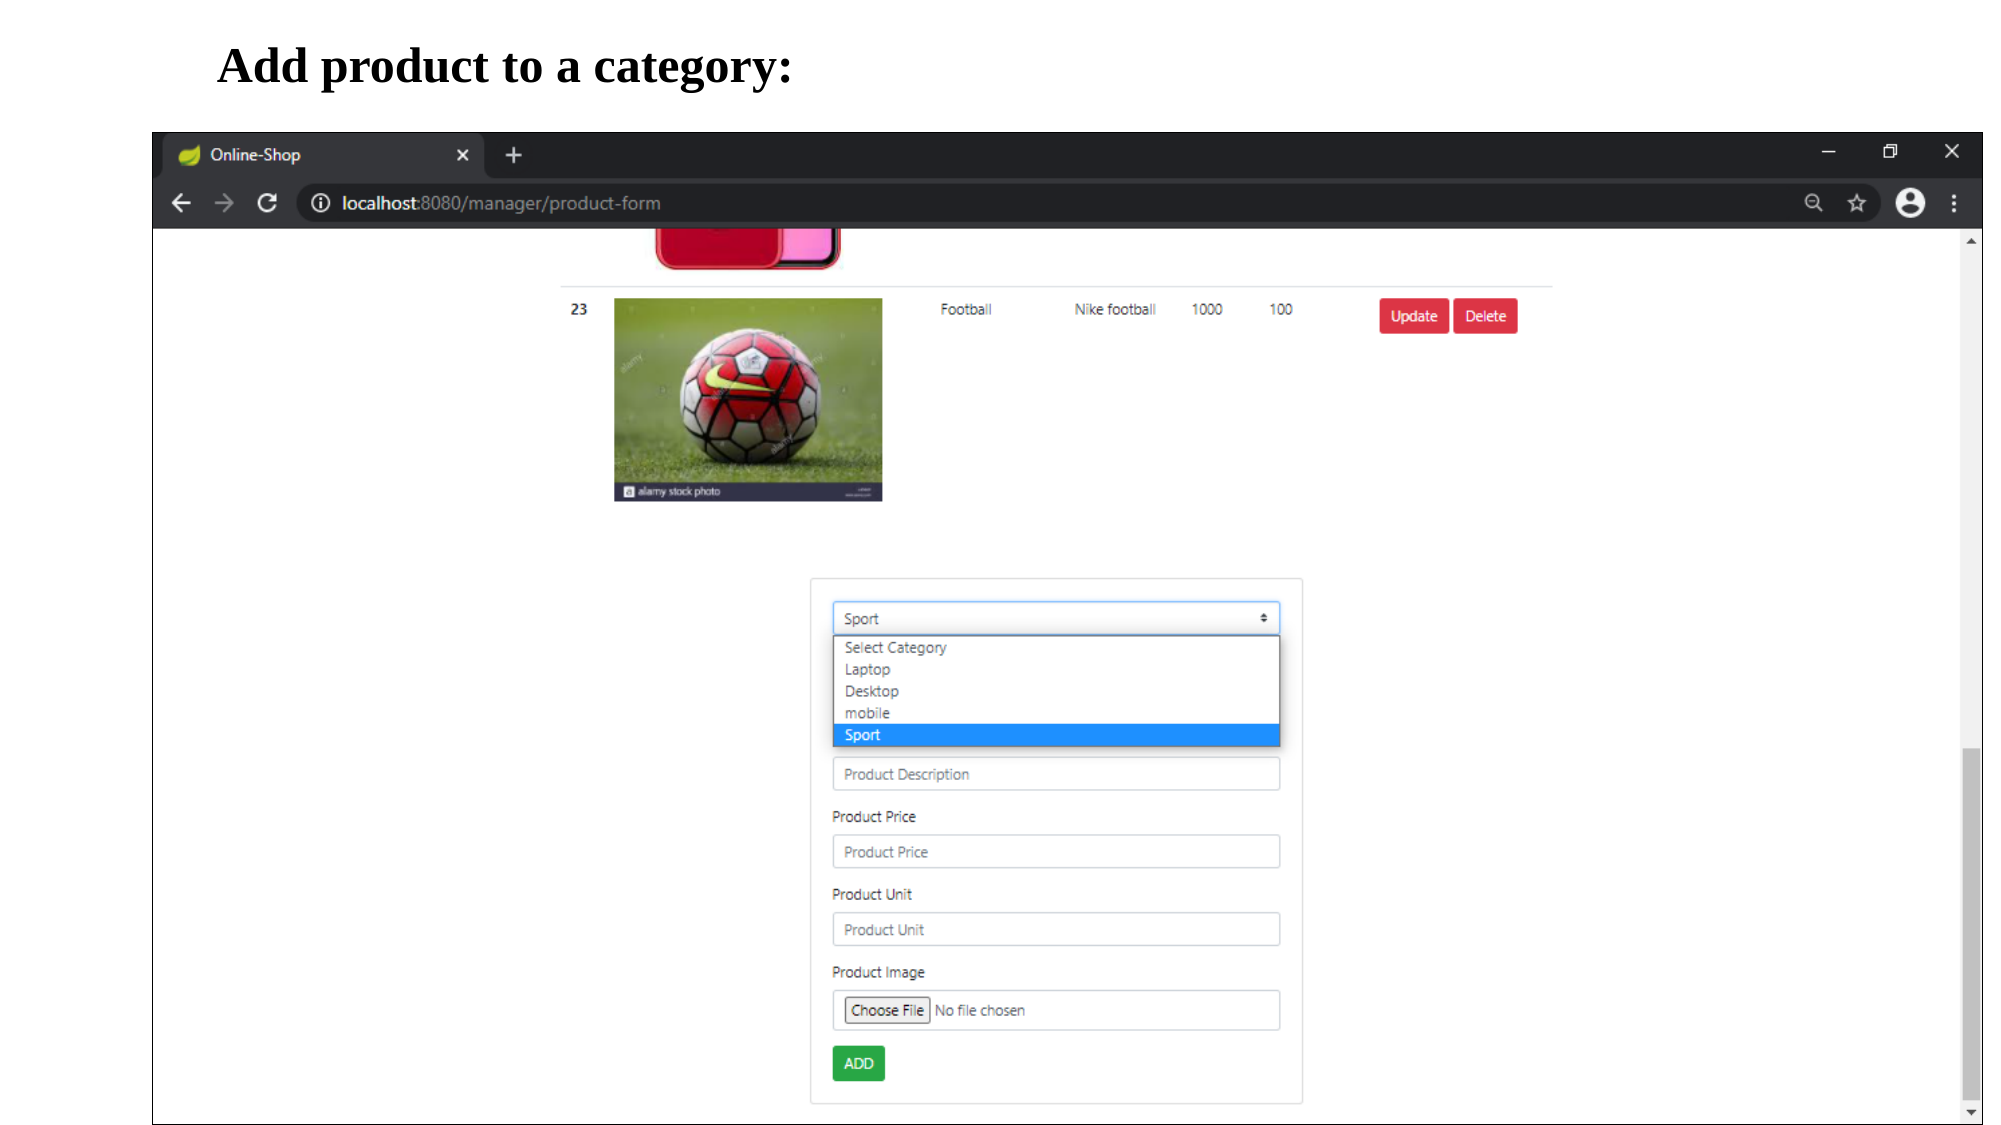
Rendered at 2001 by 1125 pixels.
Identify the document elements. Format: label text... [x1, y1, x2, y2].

picture [152, 132, 1983, 1125]
text_box Add product to a category: [152, 23, 1153, 101]
